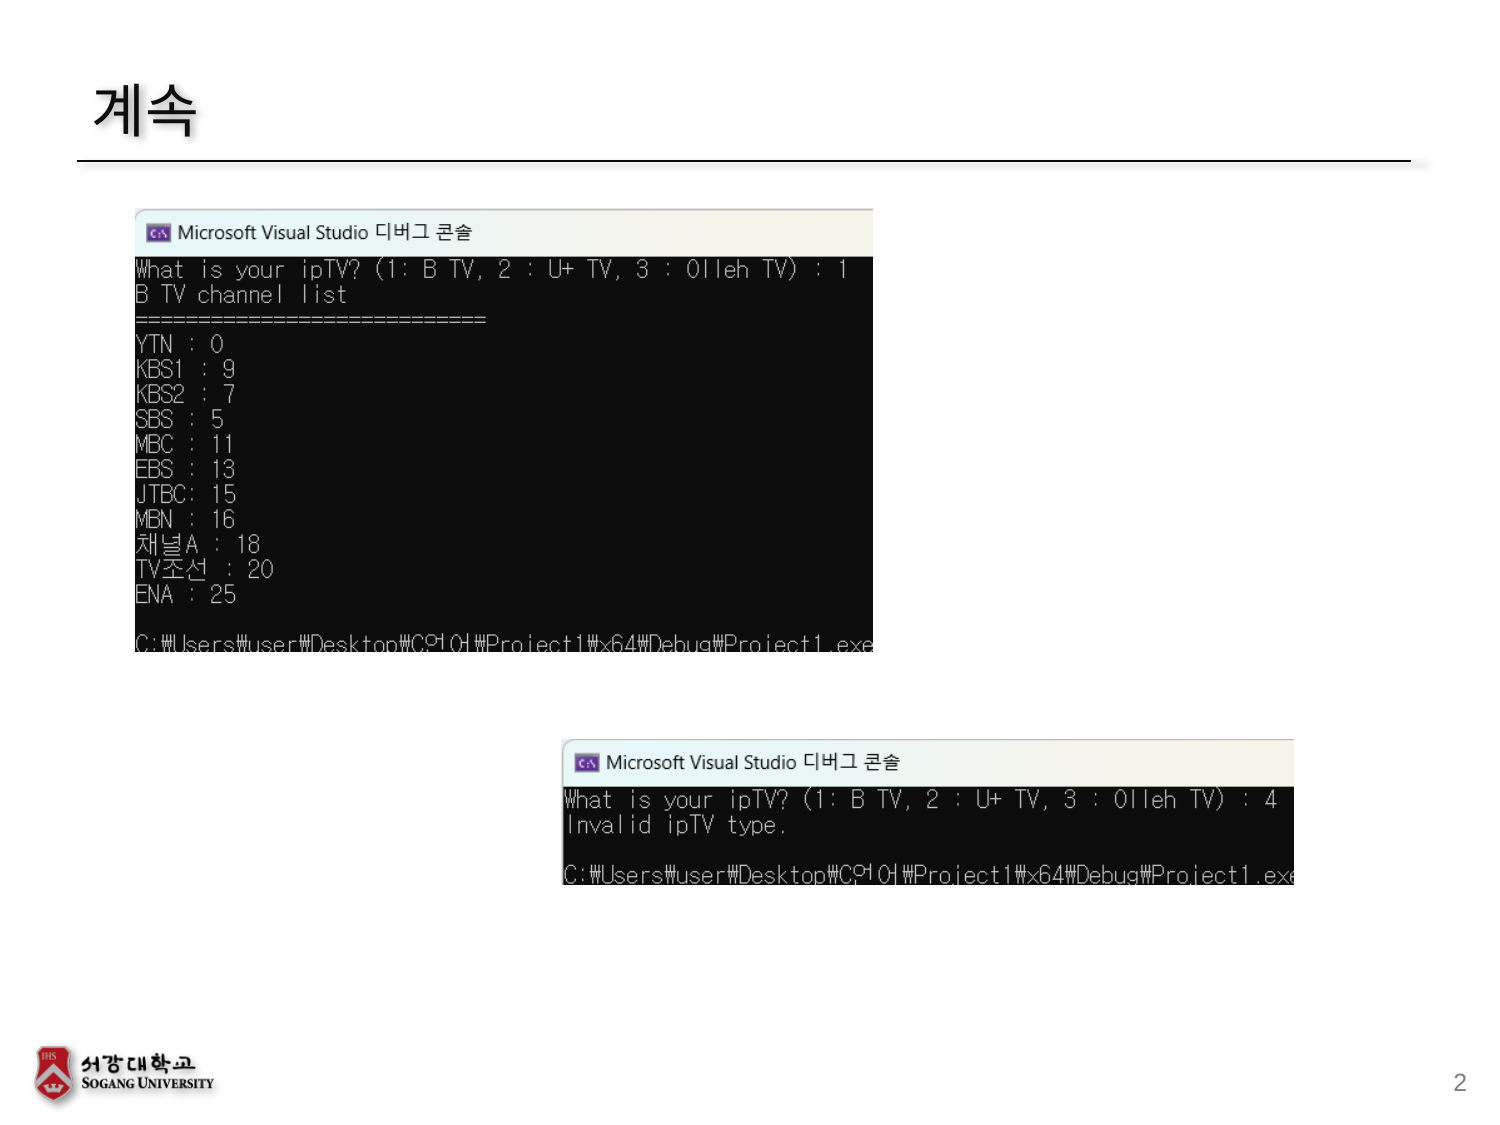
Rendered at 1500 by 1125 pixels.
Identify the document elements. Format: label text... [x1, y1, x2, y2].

title 계속 [76, 66, 1376, 159]
slide_number 2 [1139, 1058, 1483, 1101]
picture [34, 1046, 214, 1102]
picture [560, 739, 1294, 885]
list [135, 207, 873, 653]
